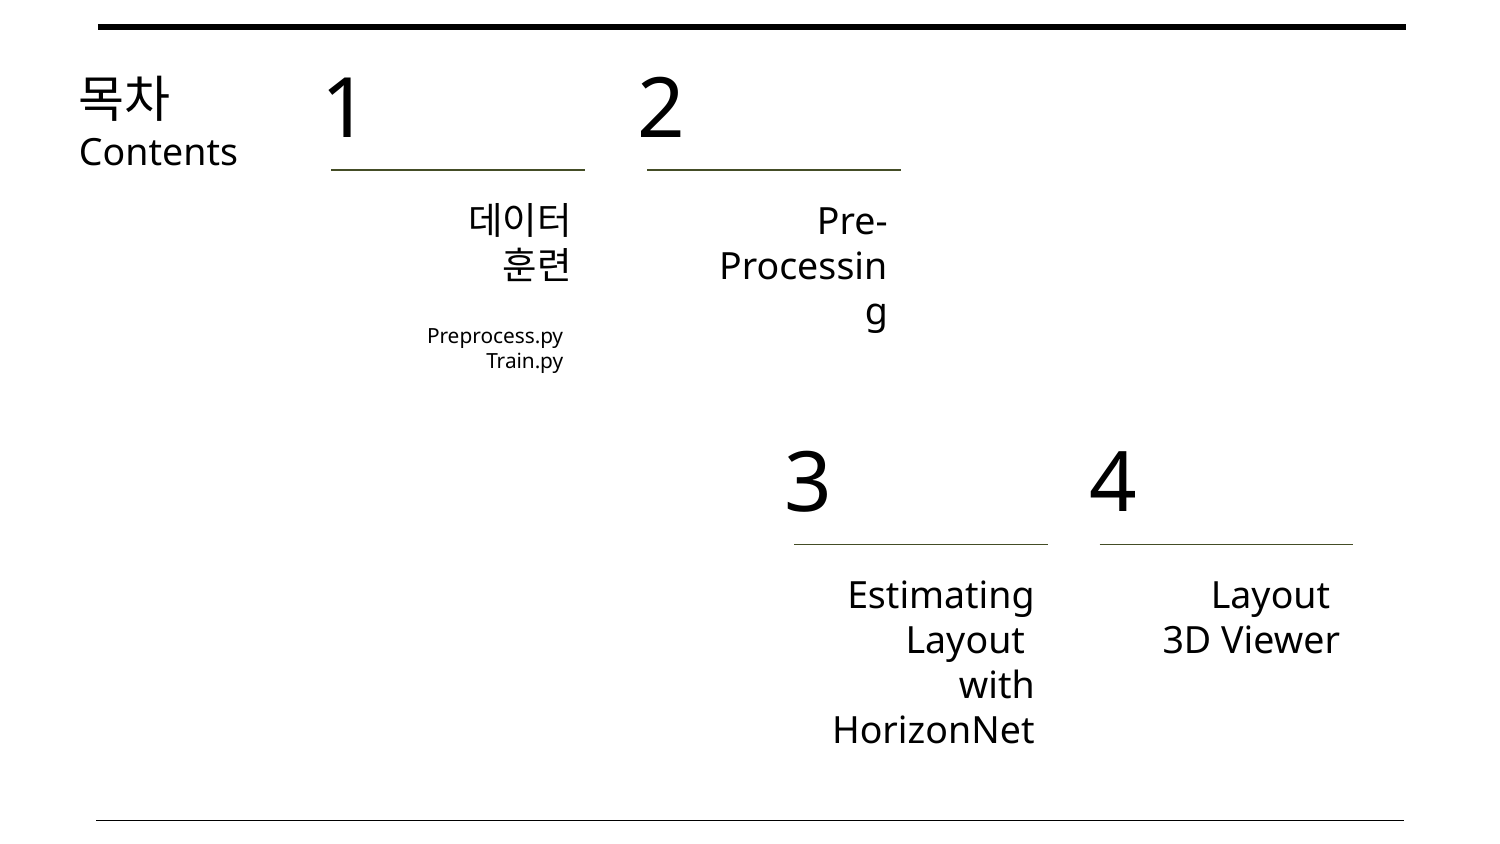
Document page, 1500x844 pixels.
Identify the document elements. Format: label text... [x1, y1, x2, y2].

text_box 목차 Contents [64, 52, 271, 172]
text_box 4 [1074, 413, 1190, 561]
text_box 3 [769, 413, 885, 556]
text_box Pre-Processing [688, 181, 903, 266]
text_box 2 [622, 38, 737, 187]
text_box 1 [306, 38, 422, 187]
text_box 데이터 훈련 [407, 181, 587, 266]
text_box Estimating Layout with HorizonNet [758, 556, 1050, 641]
text_box Layout 3D Viewer [1101, 556, 1356, 706]
text_box Preprocess.py Train.py [331, 307, 578, 405]
